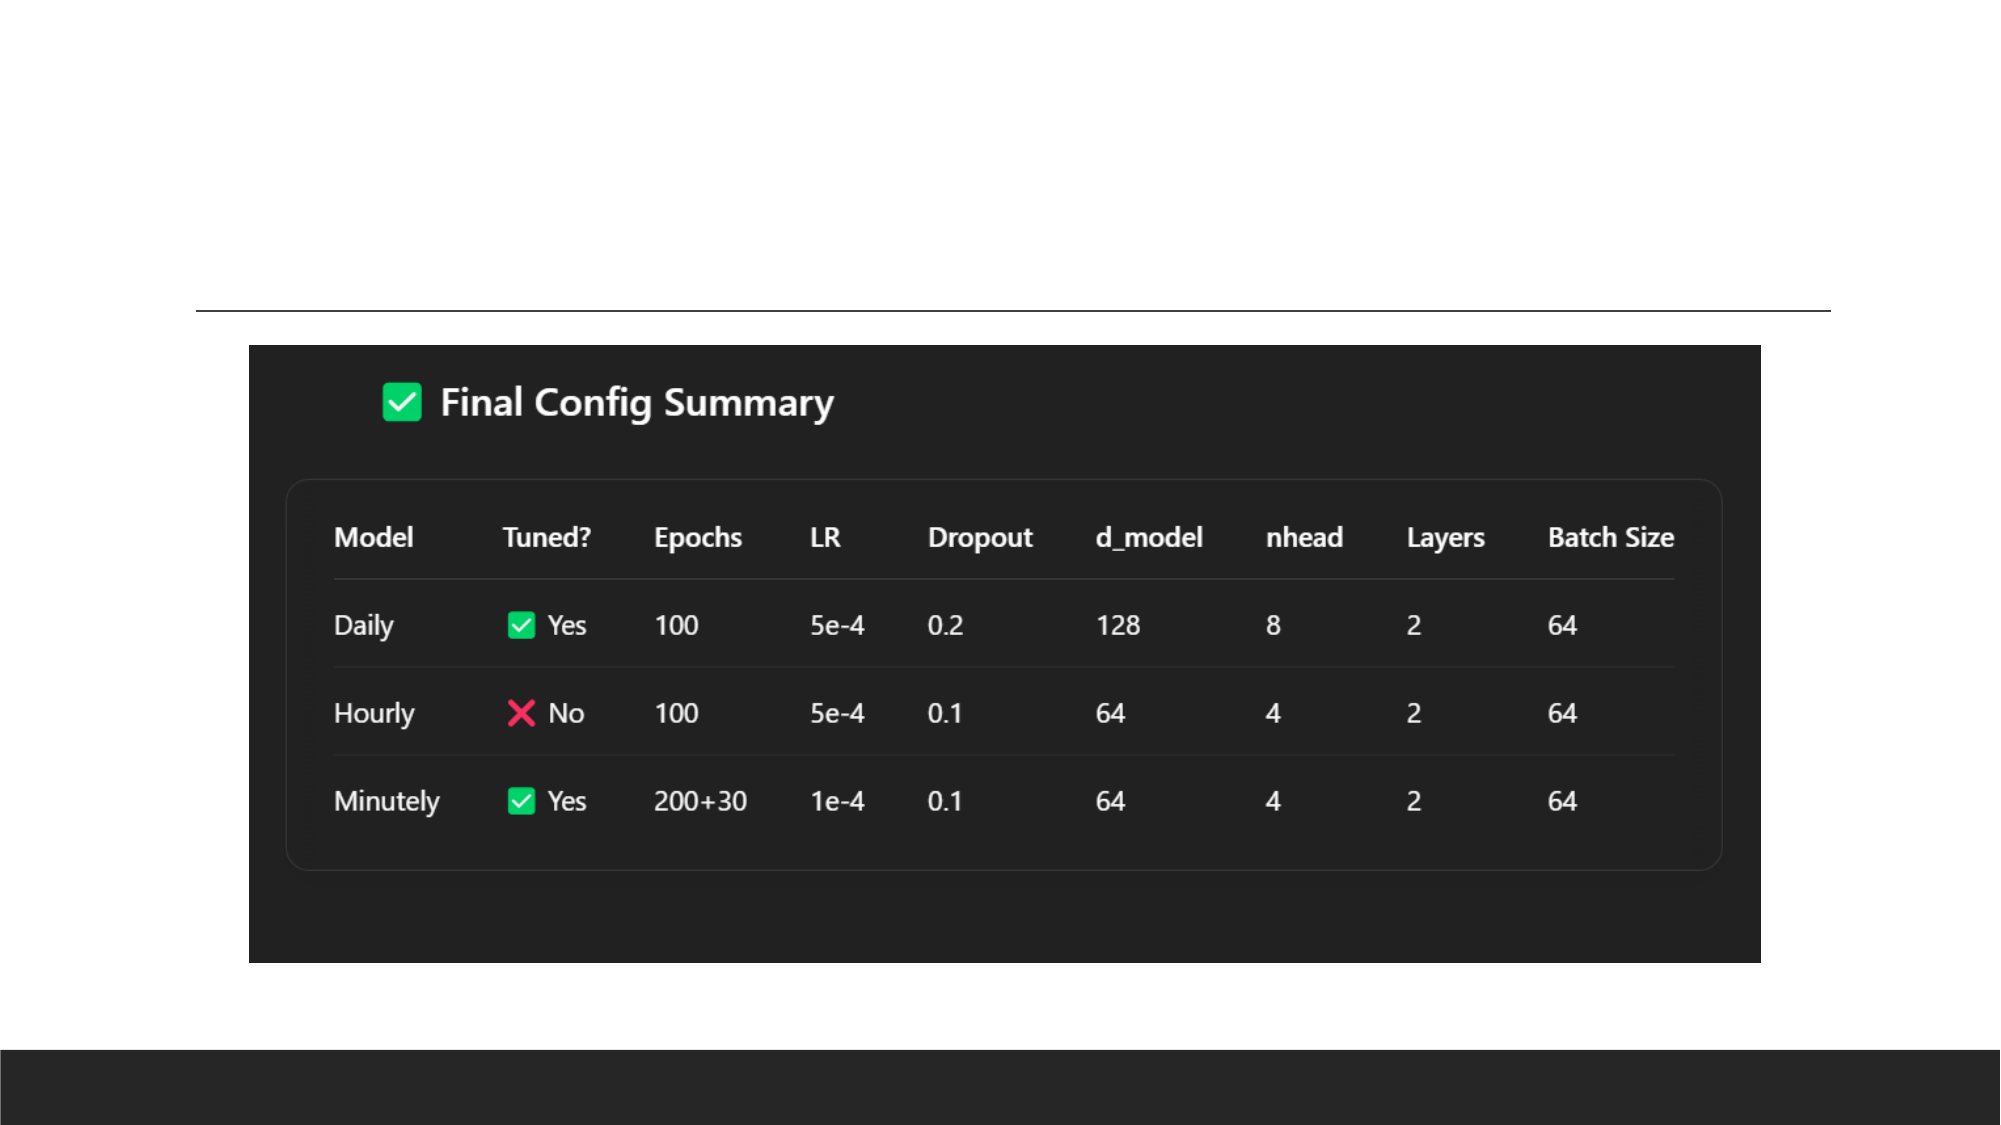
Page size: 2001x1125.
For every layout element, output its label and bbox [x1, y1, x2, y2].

list [248, 345, 1762, 964]
